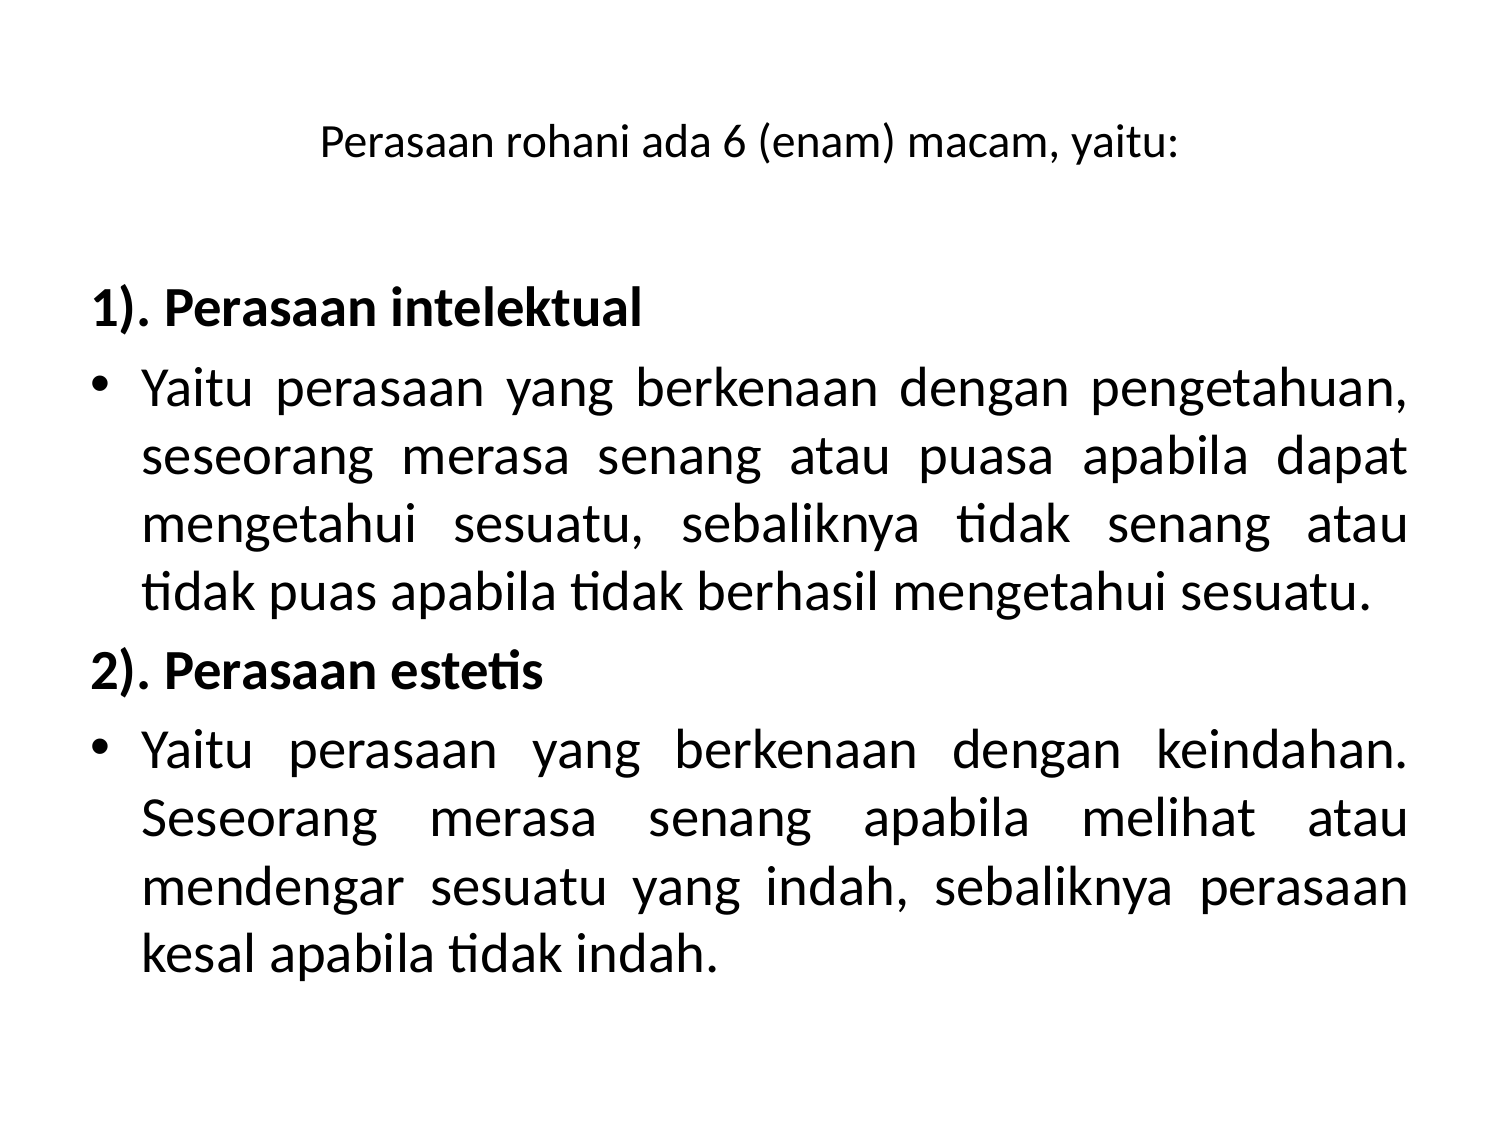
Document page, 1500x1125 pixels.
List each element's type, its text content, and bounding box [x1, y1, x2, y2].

list 1). Perasaan intelektual Yaitu perasaan yang berkenaan dengan pengetahuan, seseorang merasa senang atau puasa apabila dapat mengetahui sesuatu, sebaliknya tidak senang atau tidak puas apabila tidak berhasil mengetahui sesuatu. 2). Perasaan estetis Yaitu perasaan yang berkenaan dengan keindahan. Seseorang merasa senang apabila melihat atau mendengar sesuatu yang indah, sebaliknya perasaan kesal apabila tidak indah. [75, 262, 1425, 1005]
title Perasaan rohani ada 6 (enam) macam, yaitu: [75, 45, 1425, 233]
